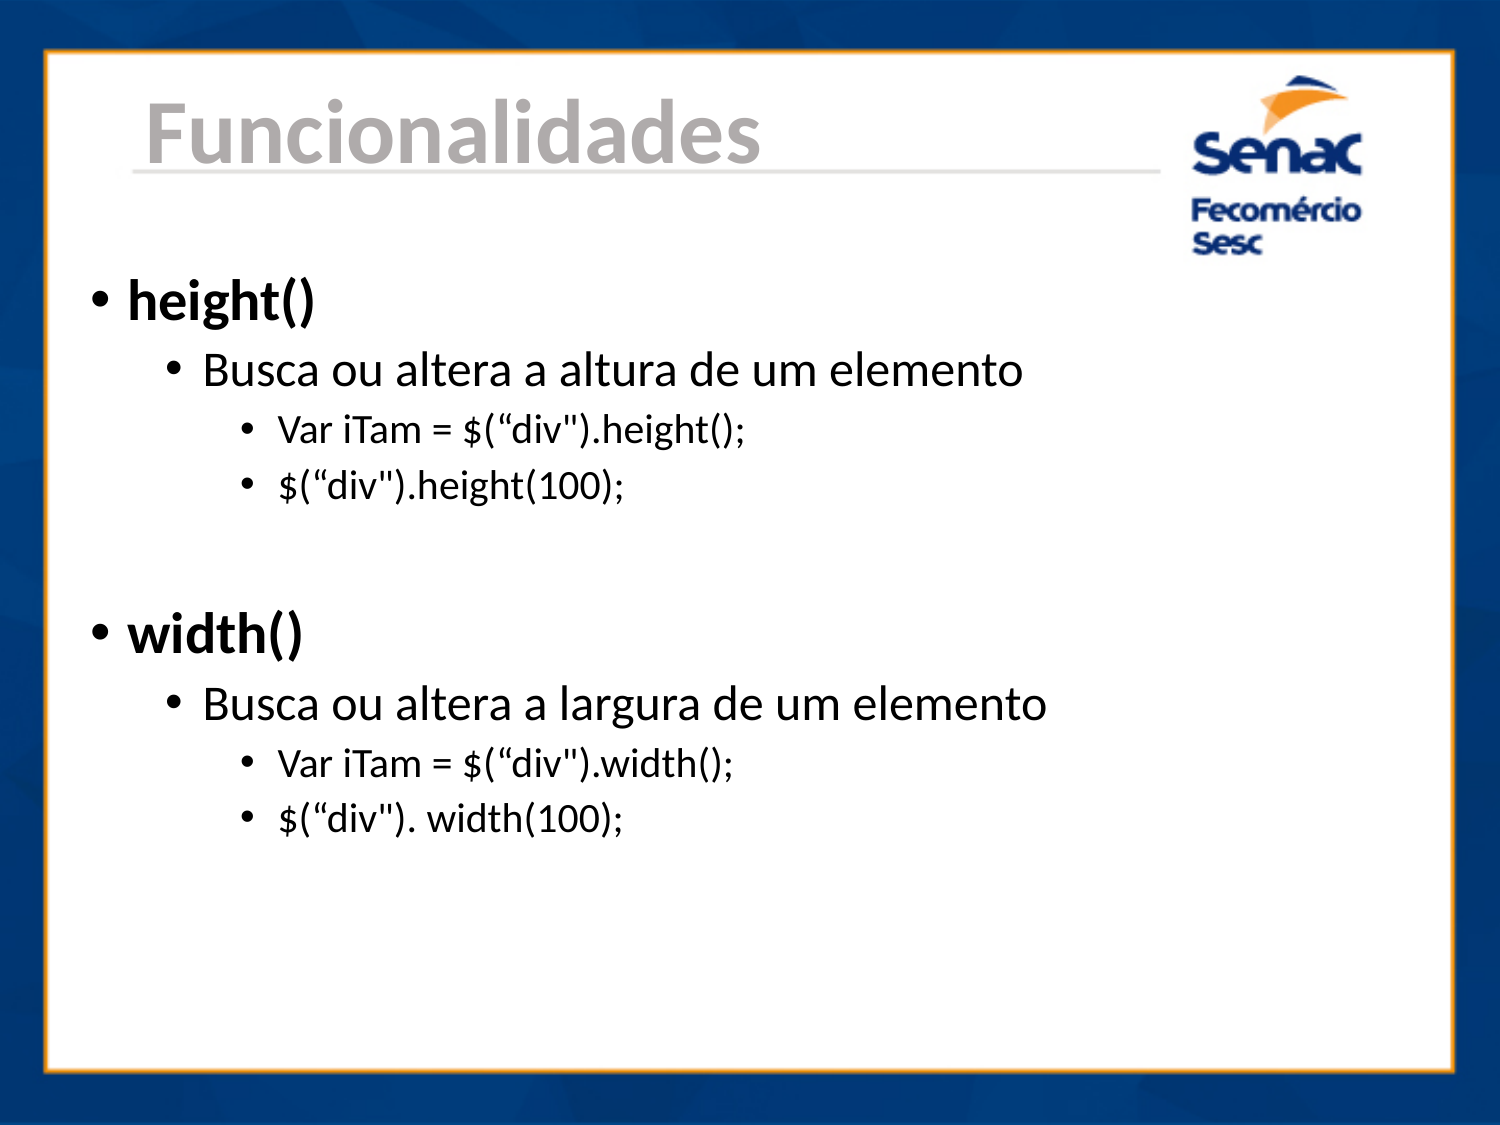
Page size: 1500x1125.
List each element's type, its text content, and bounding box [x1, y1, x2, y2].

text_box Funcionalidades [130, 77, 1130, 191]
picture [0, 0, 1500, 1125]
list height() Busca ou altera a altura de um elemento Var iTam = $(“div").height(); $(“div").height(100); width() Busca ou altera a largura de um elemento Var iTam = $(“div").width(); $(“div"). width(100); [75, 262, 1425, 1005]
